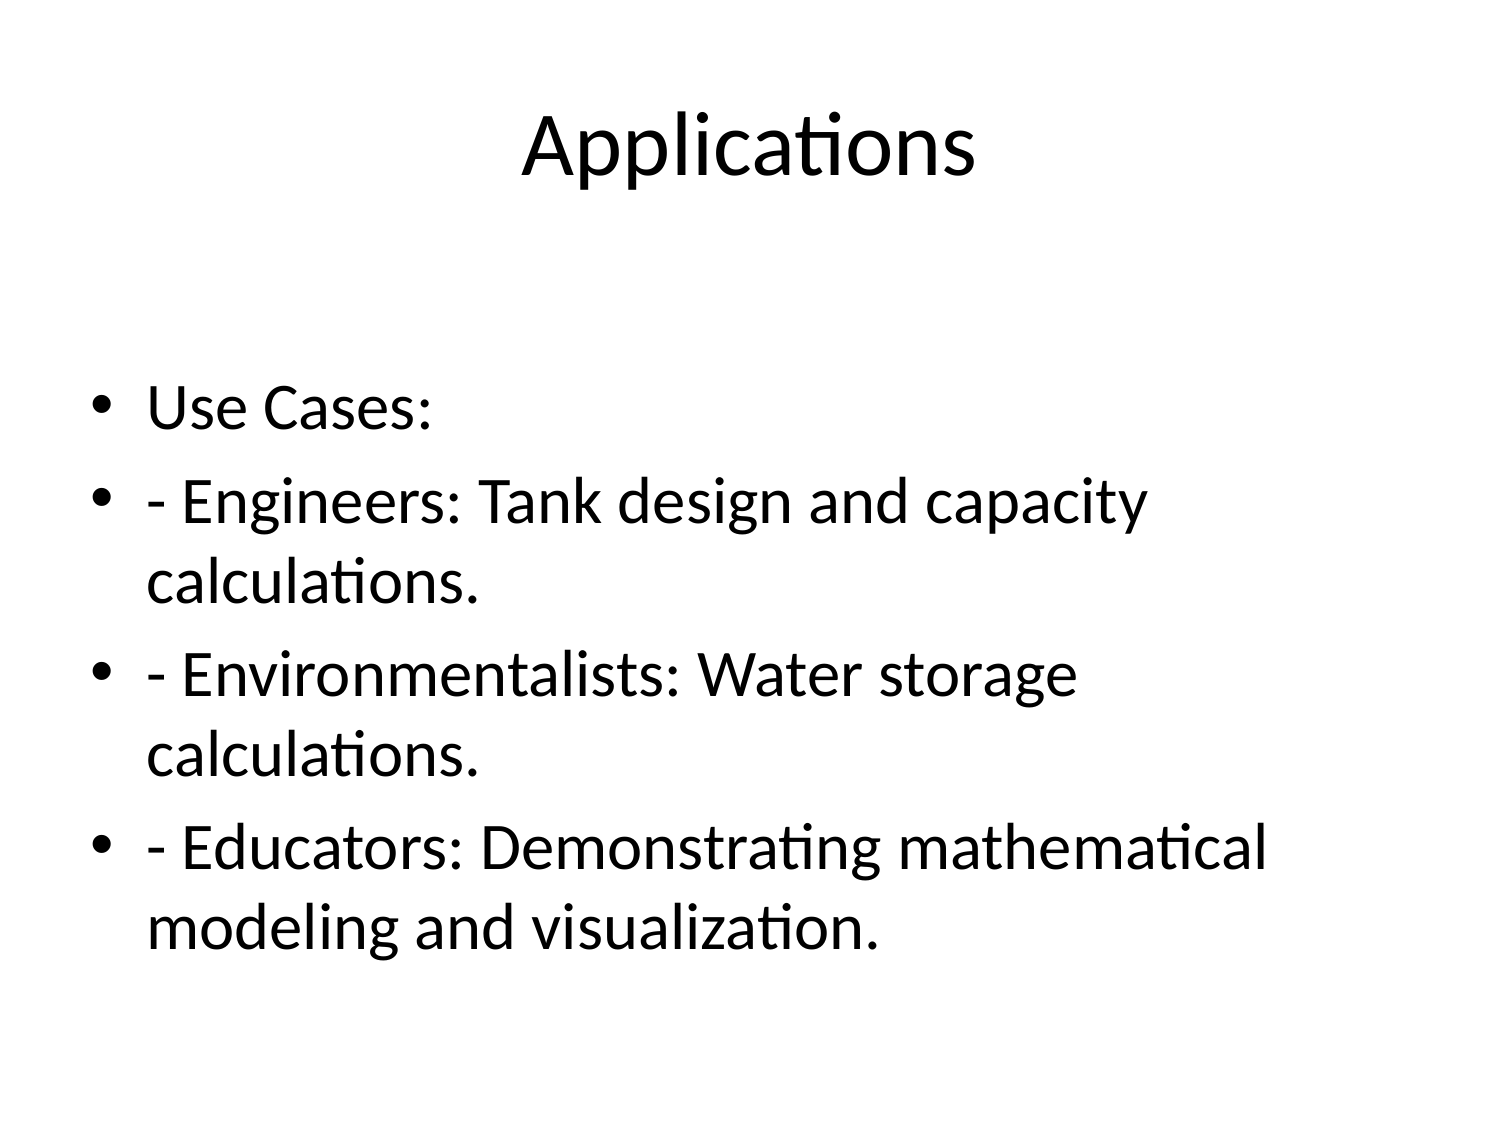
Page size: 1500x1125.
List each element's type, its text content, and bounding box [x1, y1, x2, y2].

title Applications [75, 45, 1425, 233]
list Use Cases: - Engineers: Tank design and capacity calculations. - Environmentalists: Water storage calculations. - Educators: Demonstrating mathematical modeling and visualization. [75, 262, 1425, 1005]
